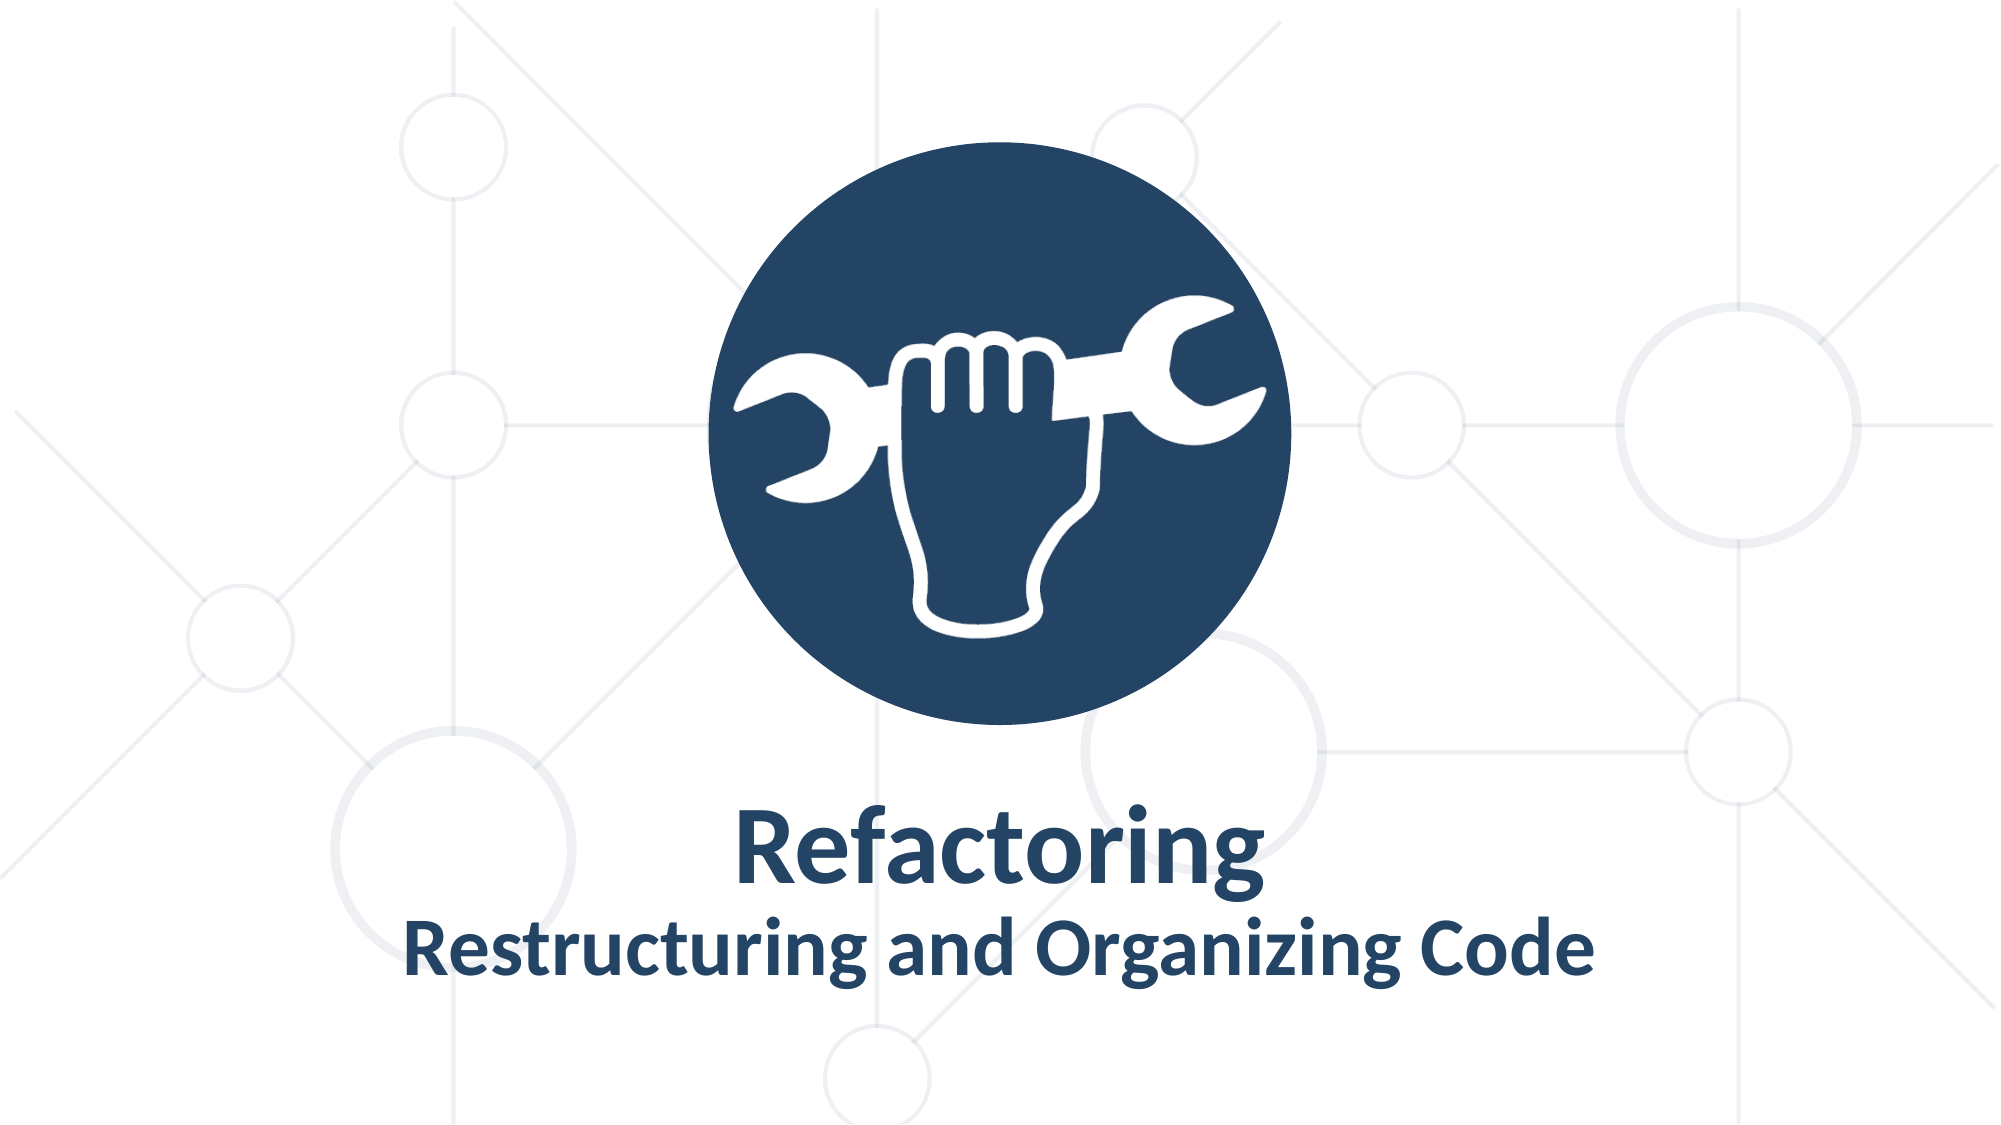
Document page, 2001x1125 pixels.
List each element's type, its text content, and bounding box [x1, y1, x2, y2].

list Refactoring [100, 771, 1900, 898]
list Restructuring and Organizing Code [100, 900, 1900, 983]
picture [714, 180, 1286, 753]
